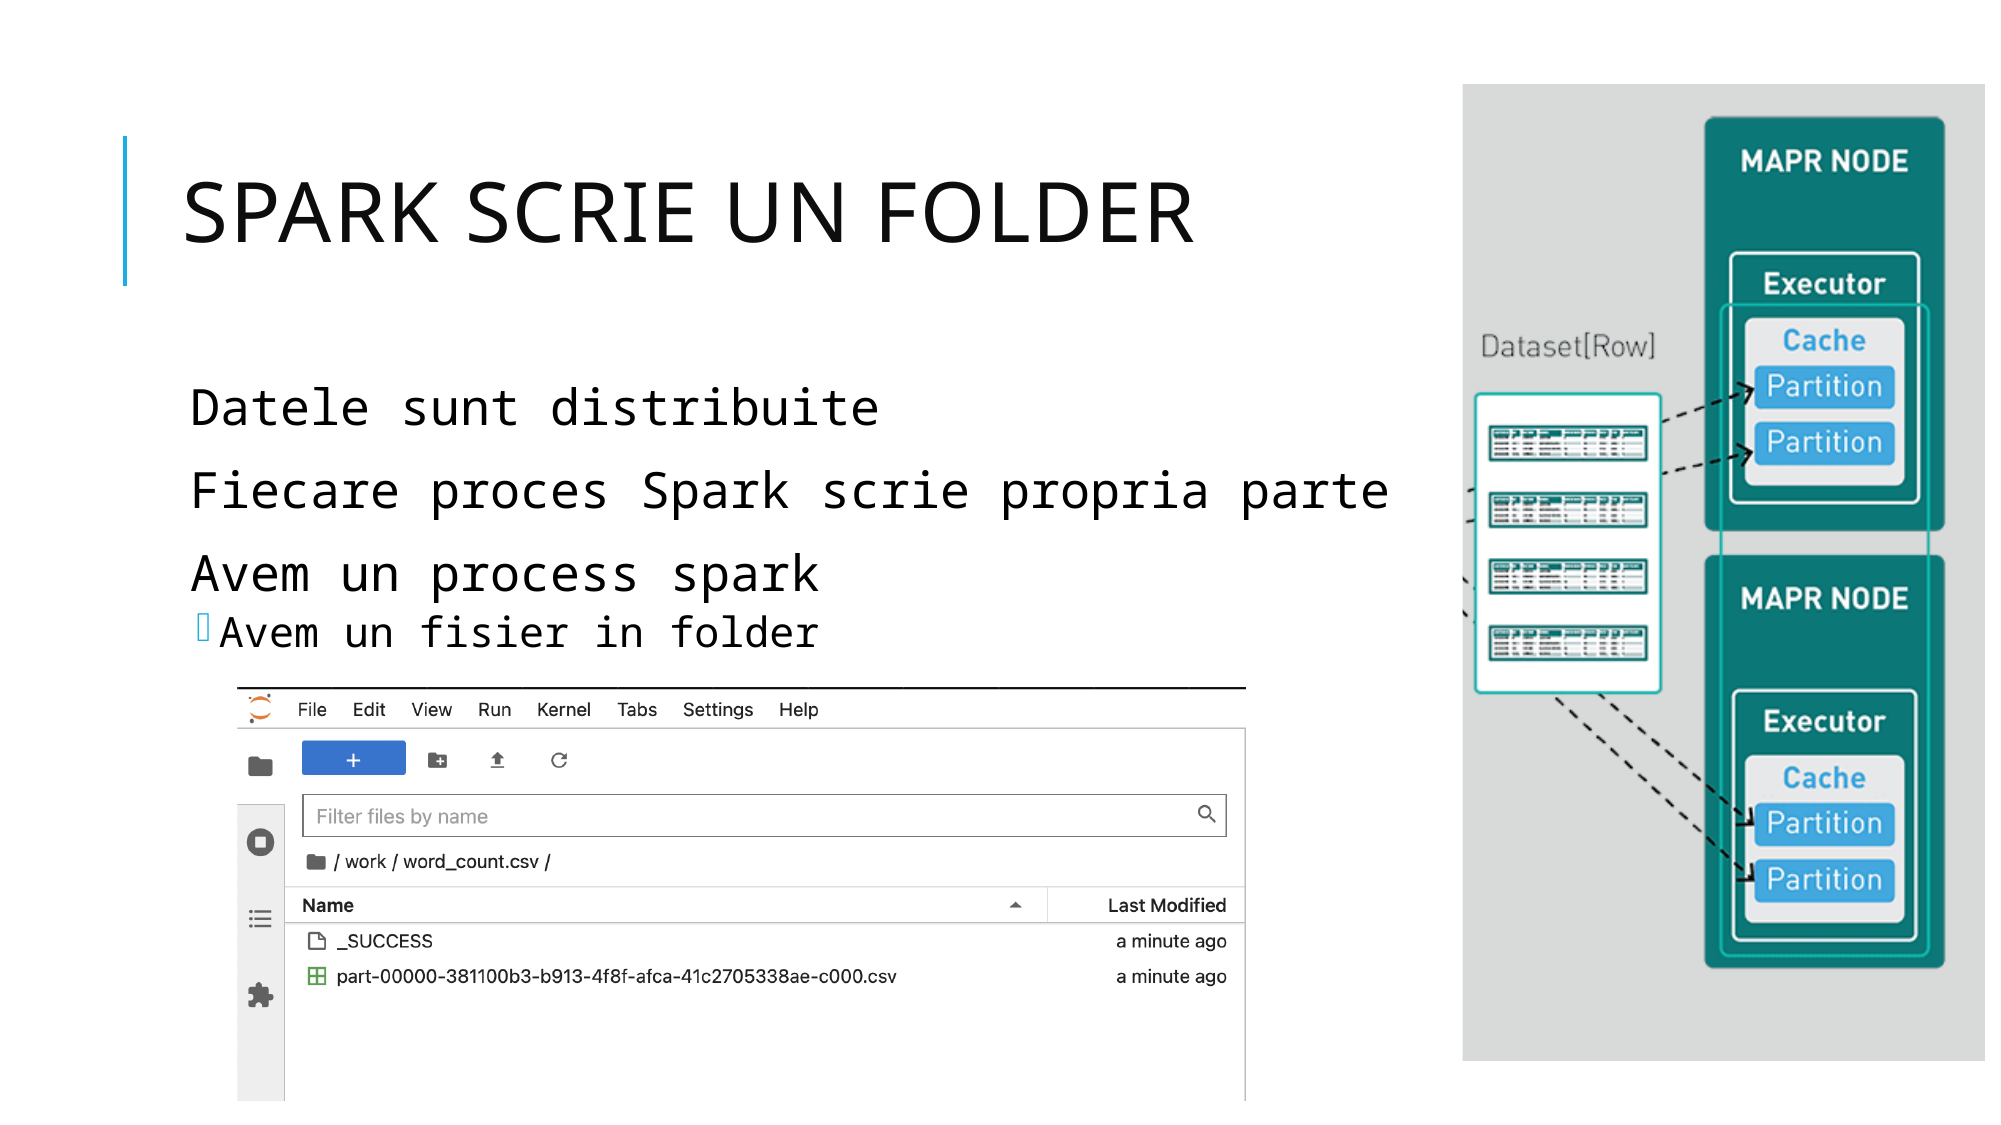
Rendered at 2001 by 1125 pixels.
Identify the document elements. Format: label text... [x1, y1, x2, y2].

picture [237, 687, 1246, 1101]
list Datele sunt distribuite Fiecare proces Spark scrie propria parte Avem un process spark Avem un fisier in folder [168, 375, 1438, 1020]
picture [1462, 83, 1986, 1061]
title SPARK SCRIE UN FOLDER [168, 96, 1455, 342]
